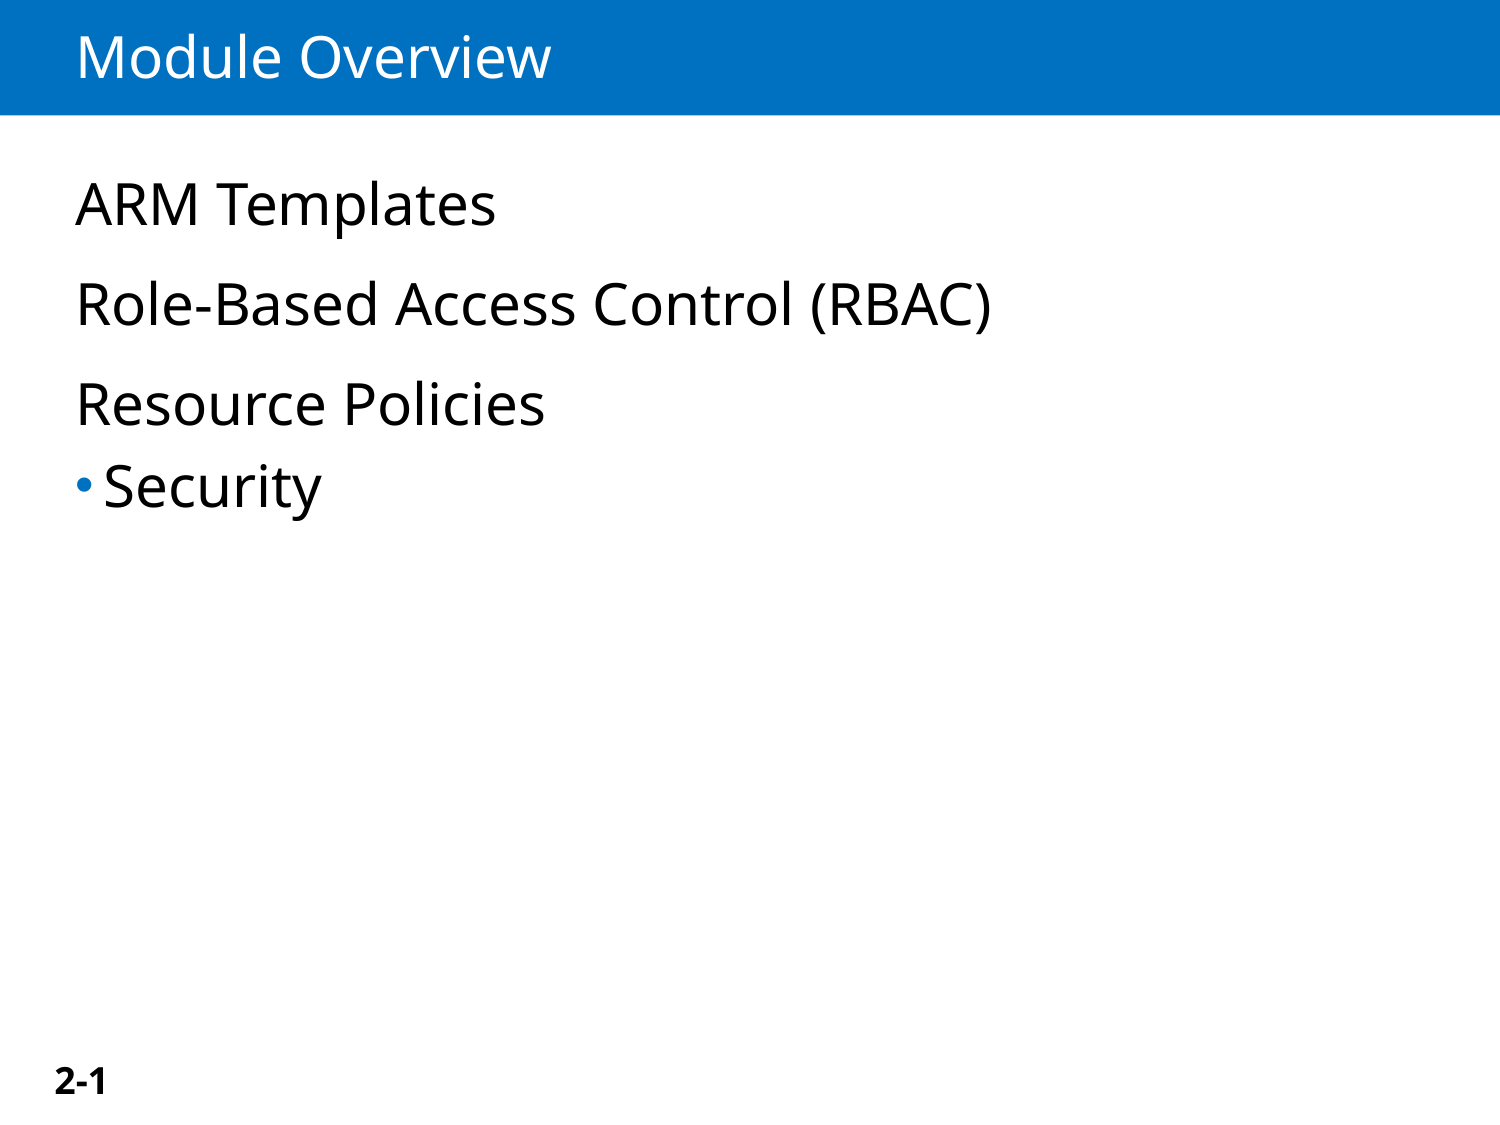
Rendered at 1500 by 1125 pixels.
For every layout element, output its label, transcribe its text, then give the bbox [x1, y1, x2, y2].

list ARM Templates Role-Based Access Control (RBAC) Resource Policies Security [74, 167, 1408, 1013]
text_box 2-1 [39, 1049, 125, 1110]
title Module Overview [75, 0, 1351, 122]
